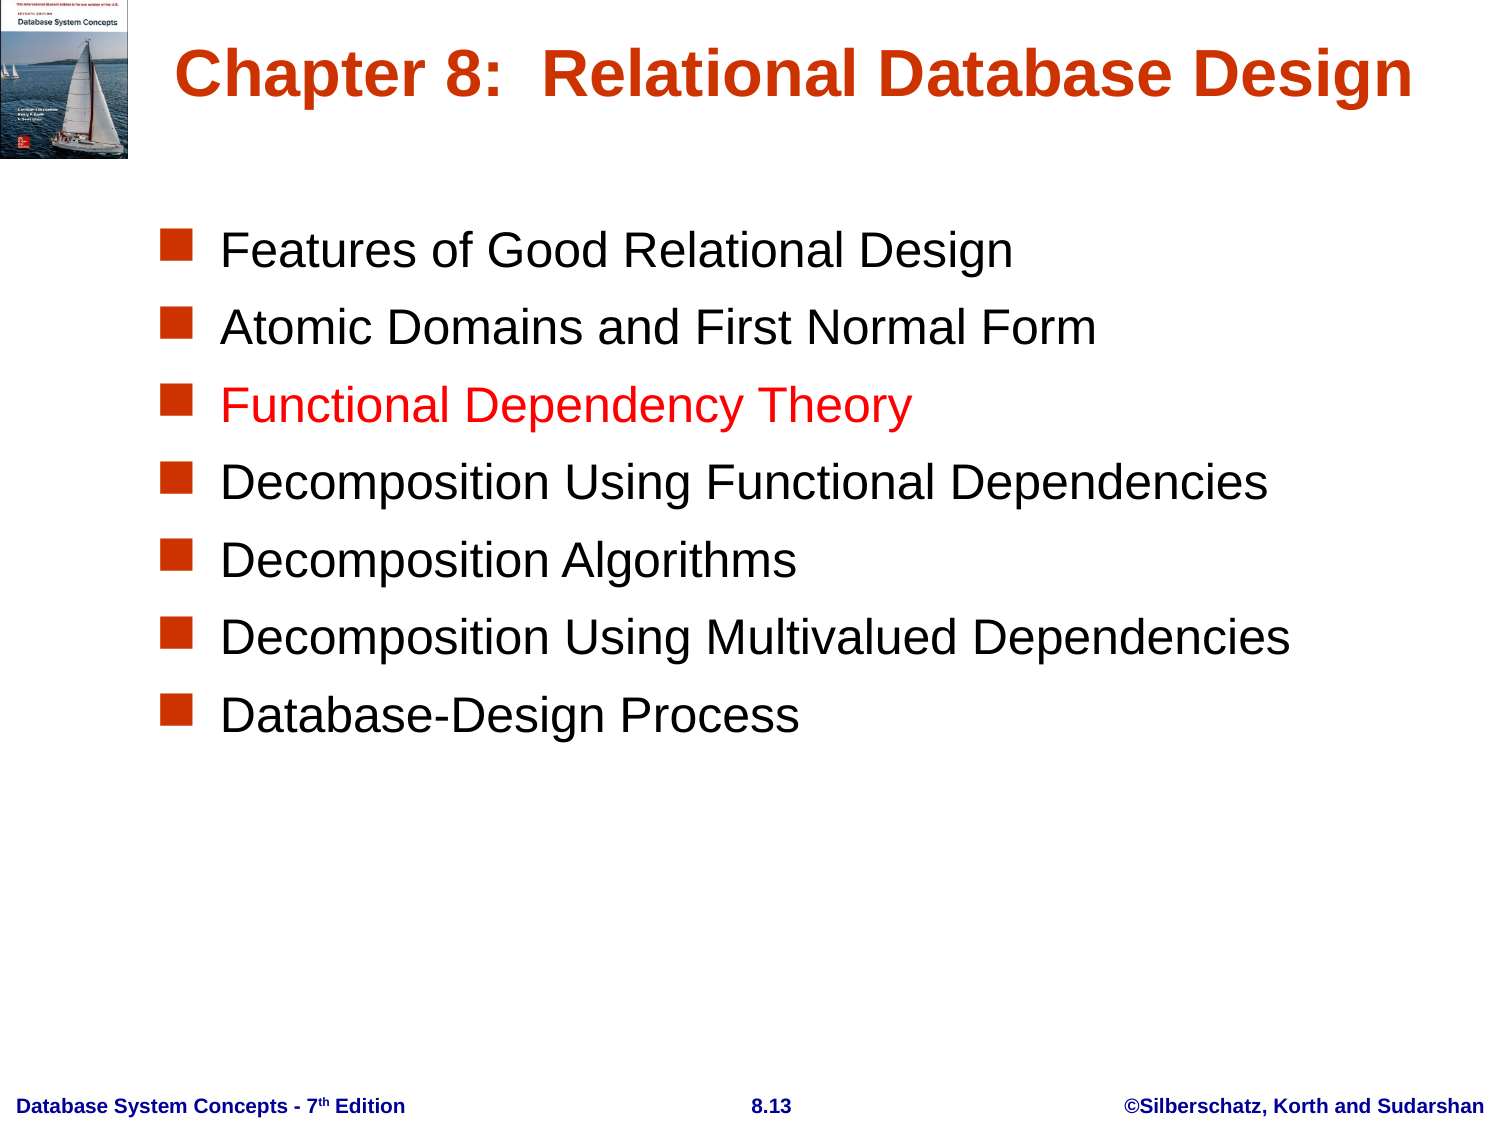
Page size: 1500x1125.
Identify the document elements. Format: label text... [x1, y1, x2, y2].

picture [0, 0, 128, 159]
title Chapter 8: Relational Database Design [132, 16, 1459, 118]
list Features of Good Relational Design Atomic Domains and First Normal Form Functional Dependency Theory Decomposition Using Functional Dependencies Decomposition Algorithms Decomposition Using Multivalued Dependencies Database-Design Process [148, 209, 1437, 958]
